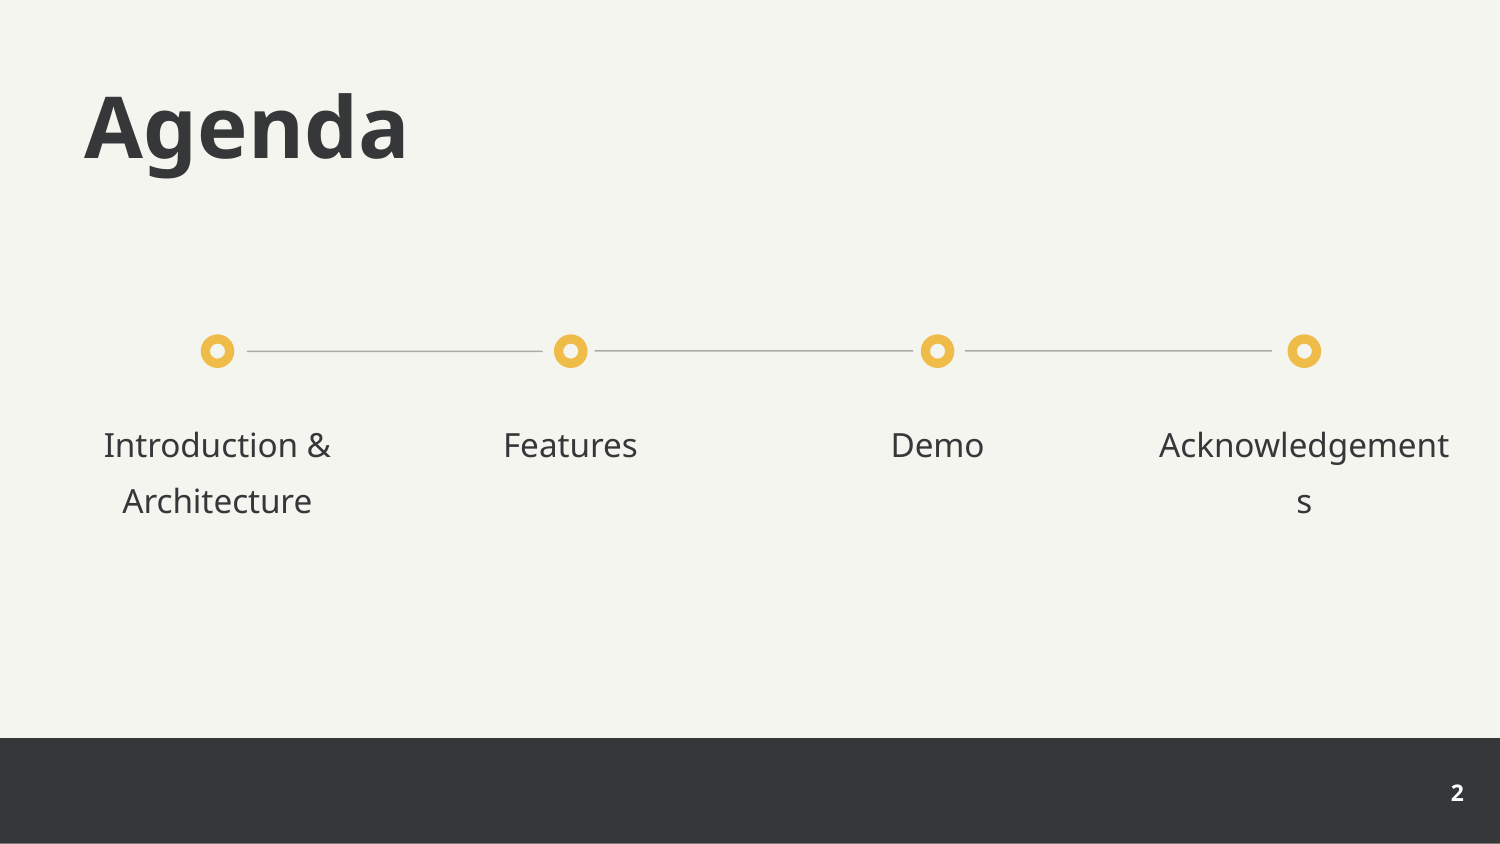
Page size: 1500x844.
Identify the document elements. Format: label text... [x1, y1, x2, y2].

text_box [0, 738, 1500, 844]
text_box [553, 334, 588, 368]
text_box [200, 334, 235, 368]
text_box [1287, 334, 1322, 368]
title Agenda [84, 84, 1148, 203]
text_box Demo [847, 408, 1028, 464]
slide_number ‹#› [1374, 779, 1464, 809]
text_box [920, 334, 955, 368]
text_box Features [466, 408, 675, 464]
text_box Acknowledgements [1153, 408, 1456, 520]
text_box Introduction & Architecture [66, 408, 369, 520]
